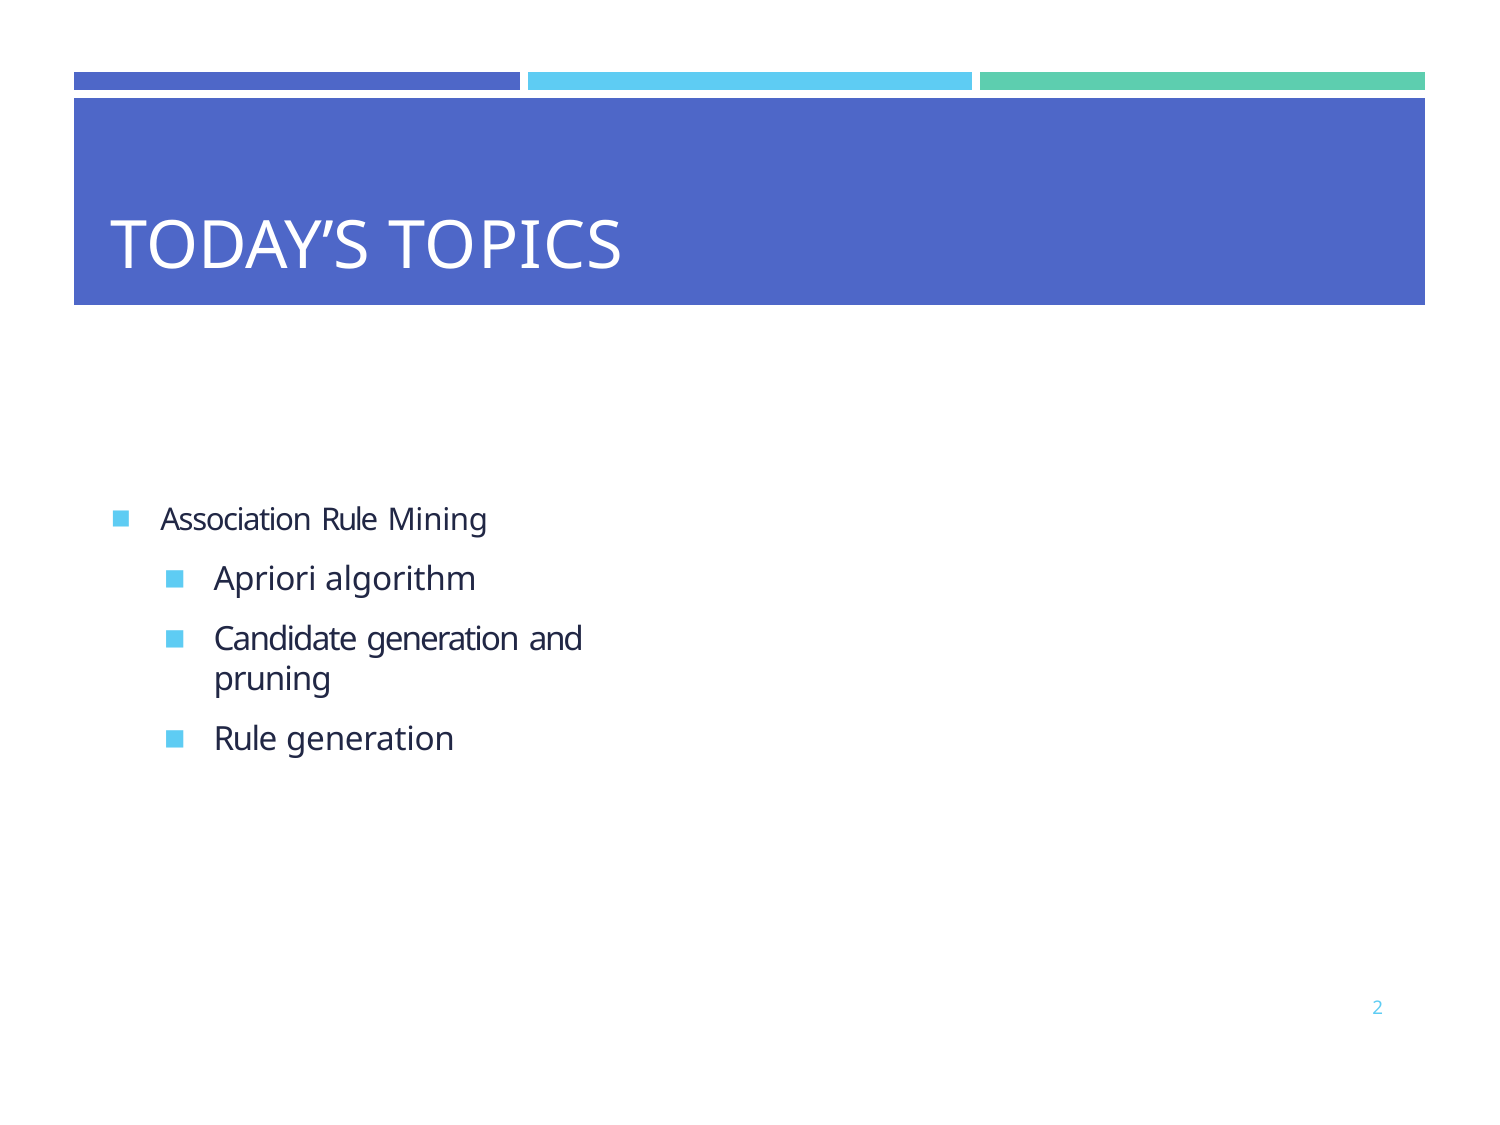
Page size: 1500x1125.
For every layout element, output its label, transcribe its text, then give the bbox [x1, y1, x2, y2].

table_cell TODAY’S TOPICS [74, 98, 1425, 305]
table_header [528, 72, 972, 90]
table_header [74, 72, 520, 90]
table_header [980, 72, 1425, 90]
slide_number 2 [1365, 995, 1400, 1125]
text_box Association Rule Mining Apriori algorithm Candidate generation and pruning Rule generation [108, 476, 675, 758]
